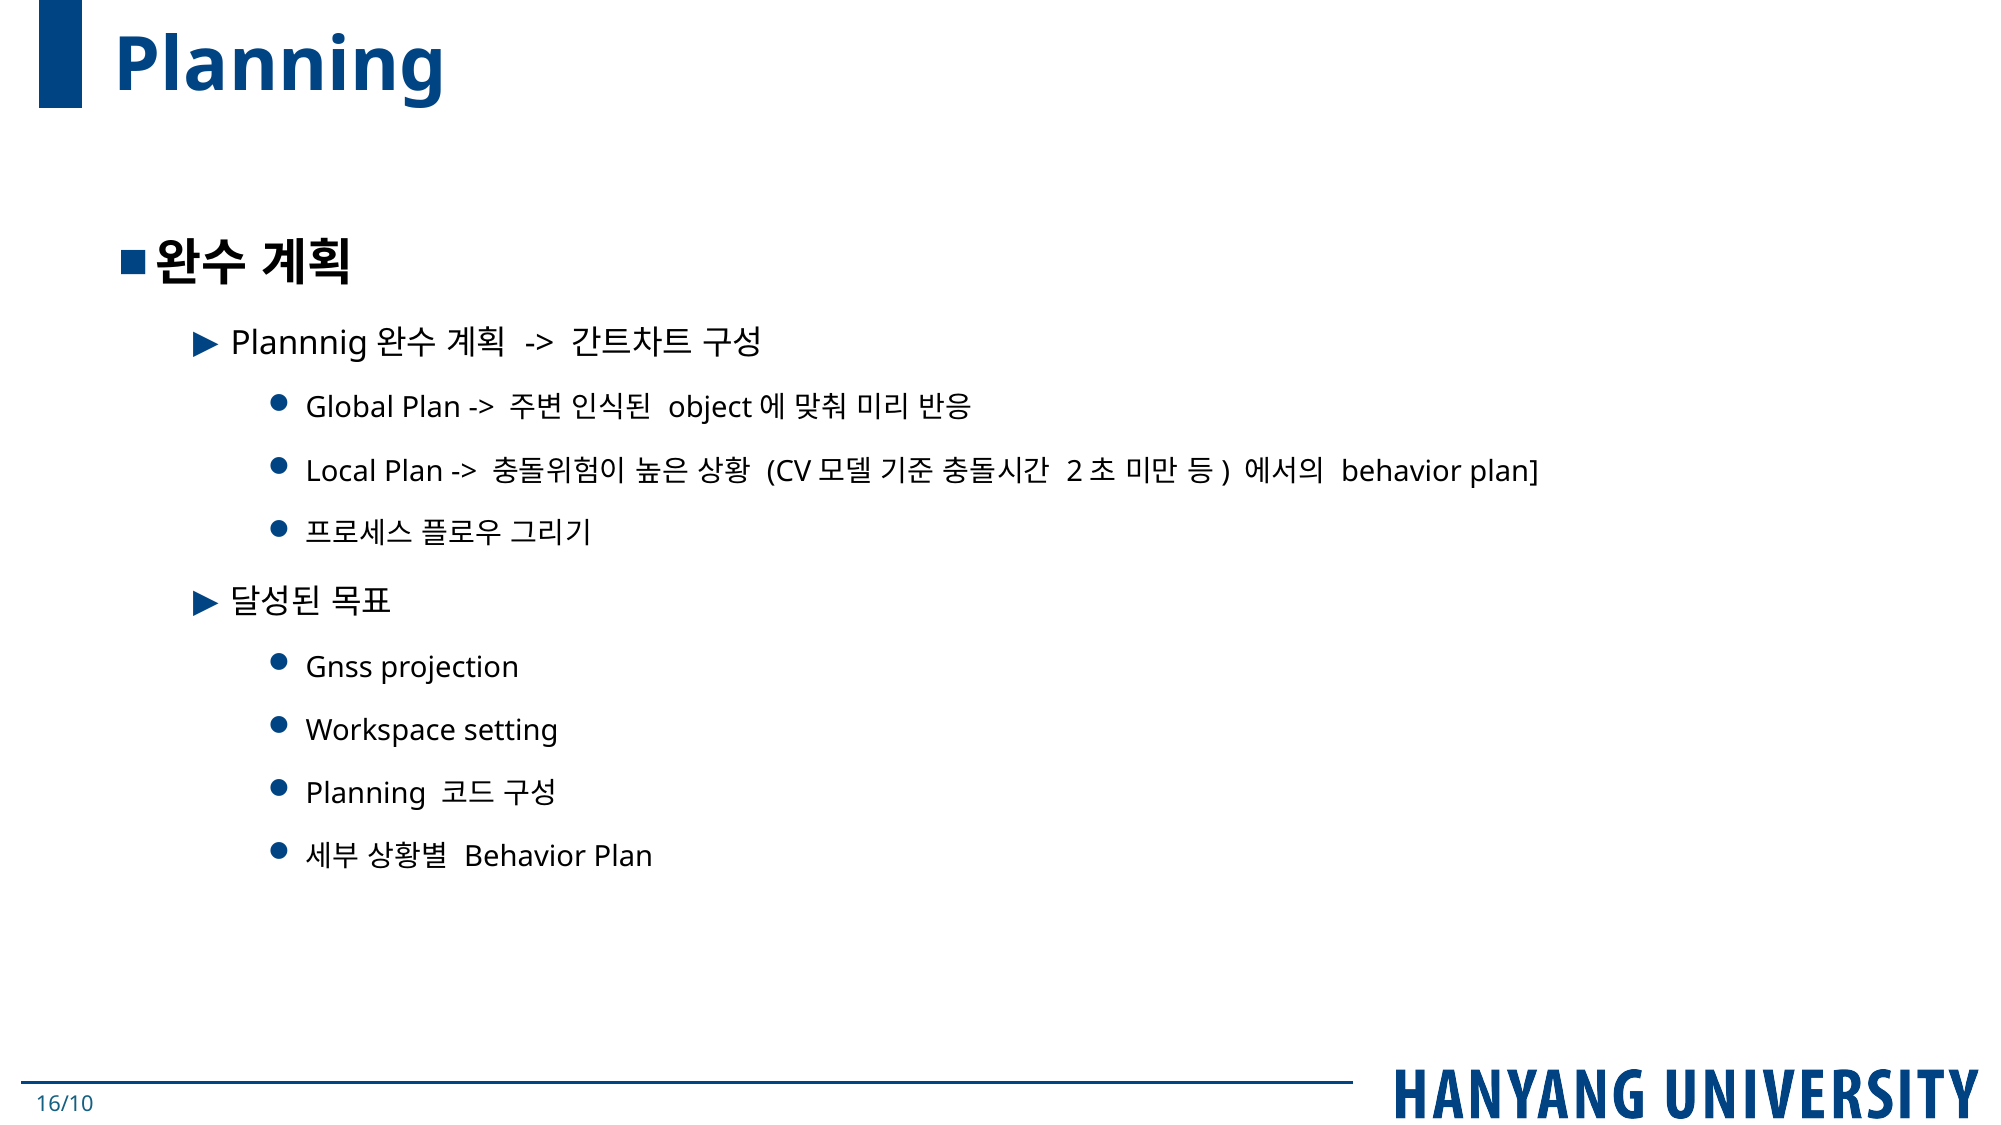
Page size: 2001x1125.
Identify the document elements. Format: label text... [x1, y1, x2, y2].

text_box 완수 계획 Plannnig완수 계획 -> 간트차트 구성 Global Plan -> 주변 인식된 object에 맞춰 미리 반응 Local Plan -> 충돌위험이 높은 상황 (CV모델 기준 충돌시간 2초 미만 등) 에서의 behavior plan] 프로세스 플로우 그리기 달성된 목표 Gnss projection Workspace setting Planning 코드 구성 세부 상황별 Behavior Plan [103, 193, 1788, 997]
title Planning [99, 0, 1894, 134]
picture [1396, 1069, 1979, 1119]
